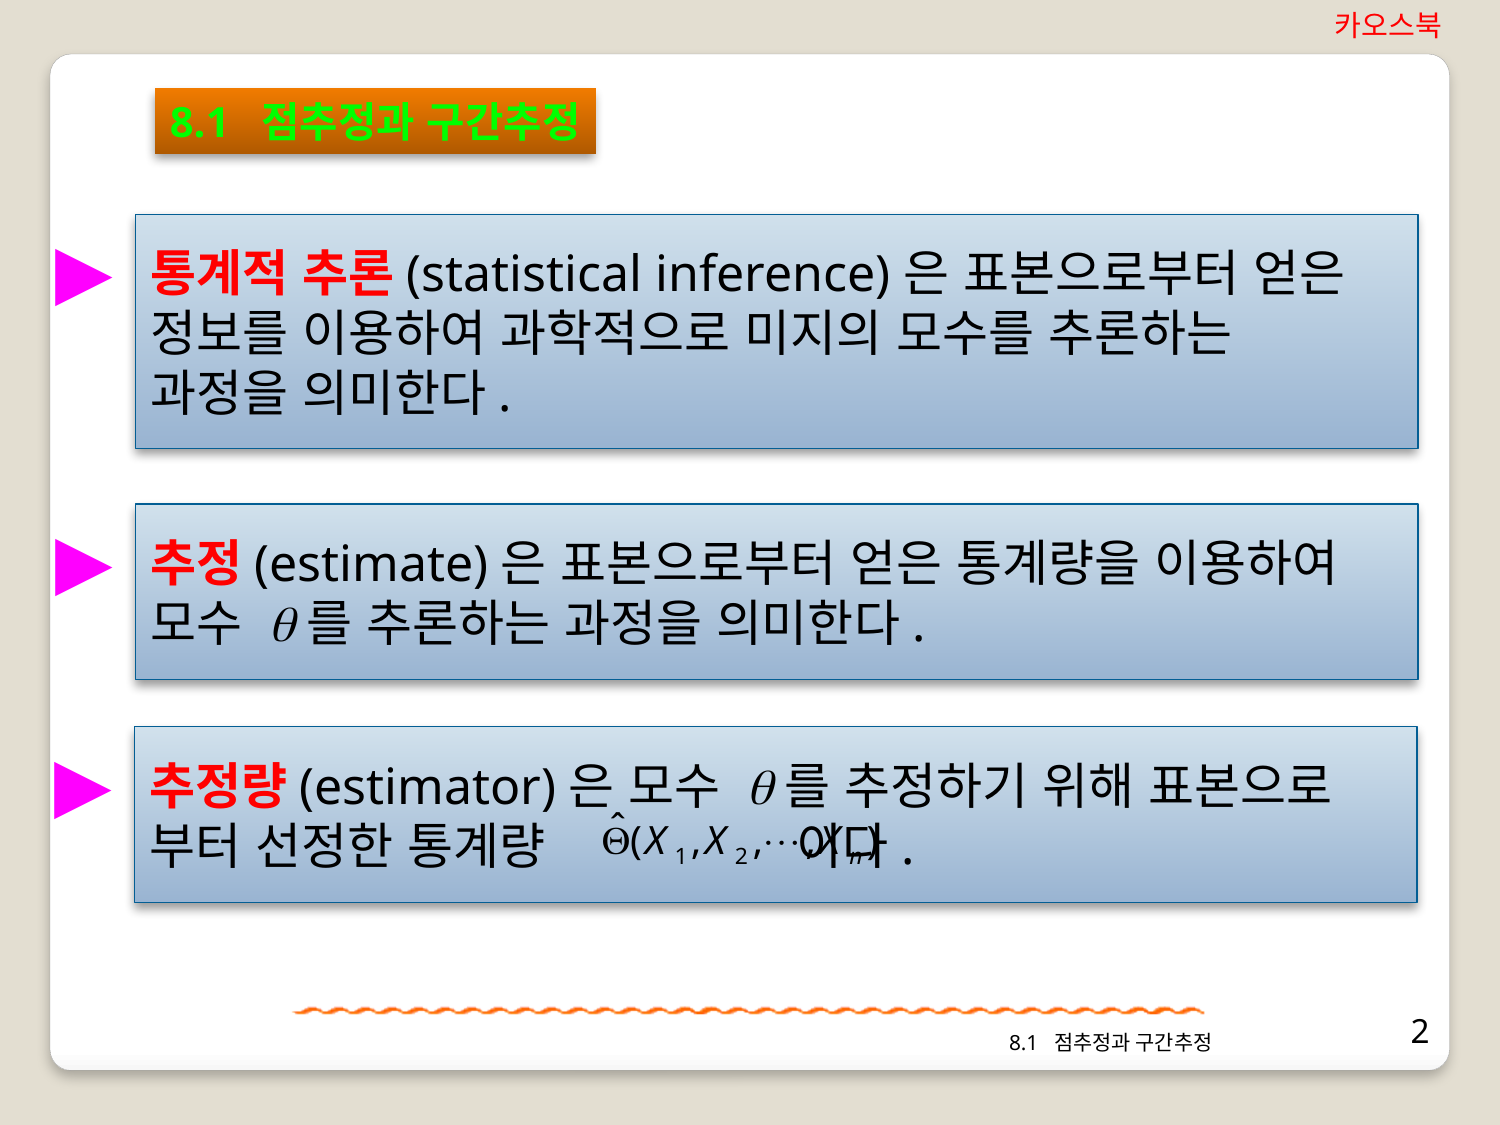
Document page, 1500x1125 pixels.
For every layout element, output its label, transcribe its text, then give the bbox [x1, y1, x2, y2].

slide_number 2 [1369, 1002, 1445, 1063]
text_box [595, 808, 885, 874]
text_box 추정량(estimator)은 모수 q를 추정하기 위해 표본으로 부터 선정한 통계량 이다. [134, 726, 1418, 903]
footer 8.1 점추정과 구간추정 [994, 1002, 1369, 1063]
text_box 카오스북 [1277, 0, 1500, 50]
text_box 8.1 점추정과 구간추정 [155, 88, 596, 154]
text_box 통계적 추론(statistical inference)은 표본으로부터 얻은 정보를 이용하여 과학적으로 미지의 모수를 추론하는 과정을 의미한다. [135, 214, 1419, 449]
text_box 추정(estimate)은 표본으로부터 얻은 통계량을 이용하여 모수 q를 추론하는 과정을 의미한다. [135, 503, 1419, 680]
text_box ▶ [41, 505, 124, 610]
text_box ▶ [40, 727, 123, 833]
picture [281, 1003, 1219, 1020]
text_box ▶ [41, 215, 124, 321]
